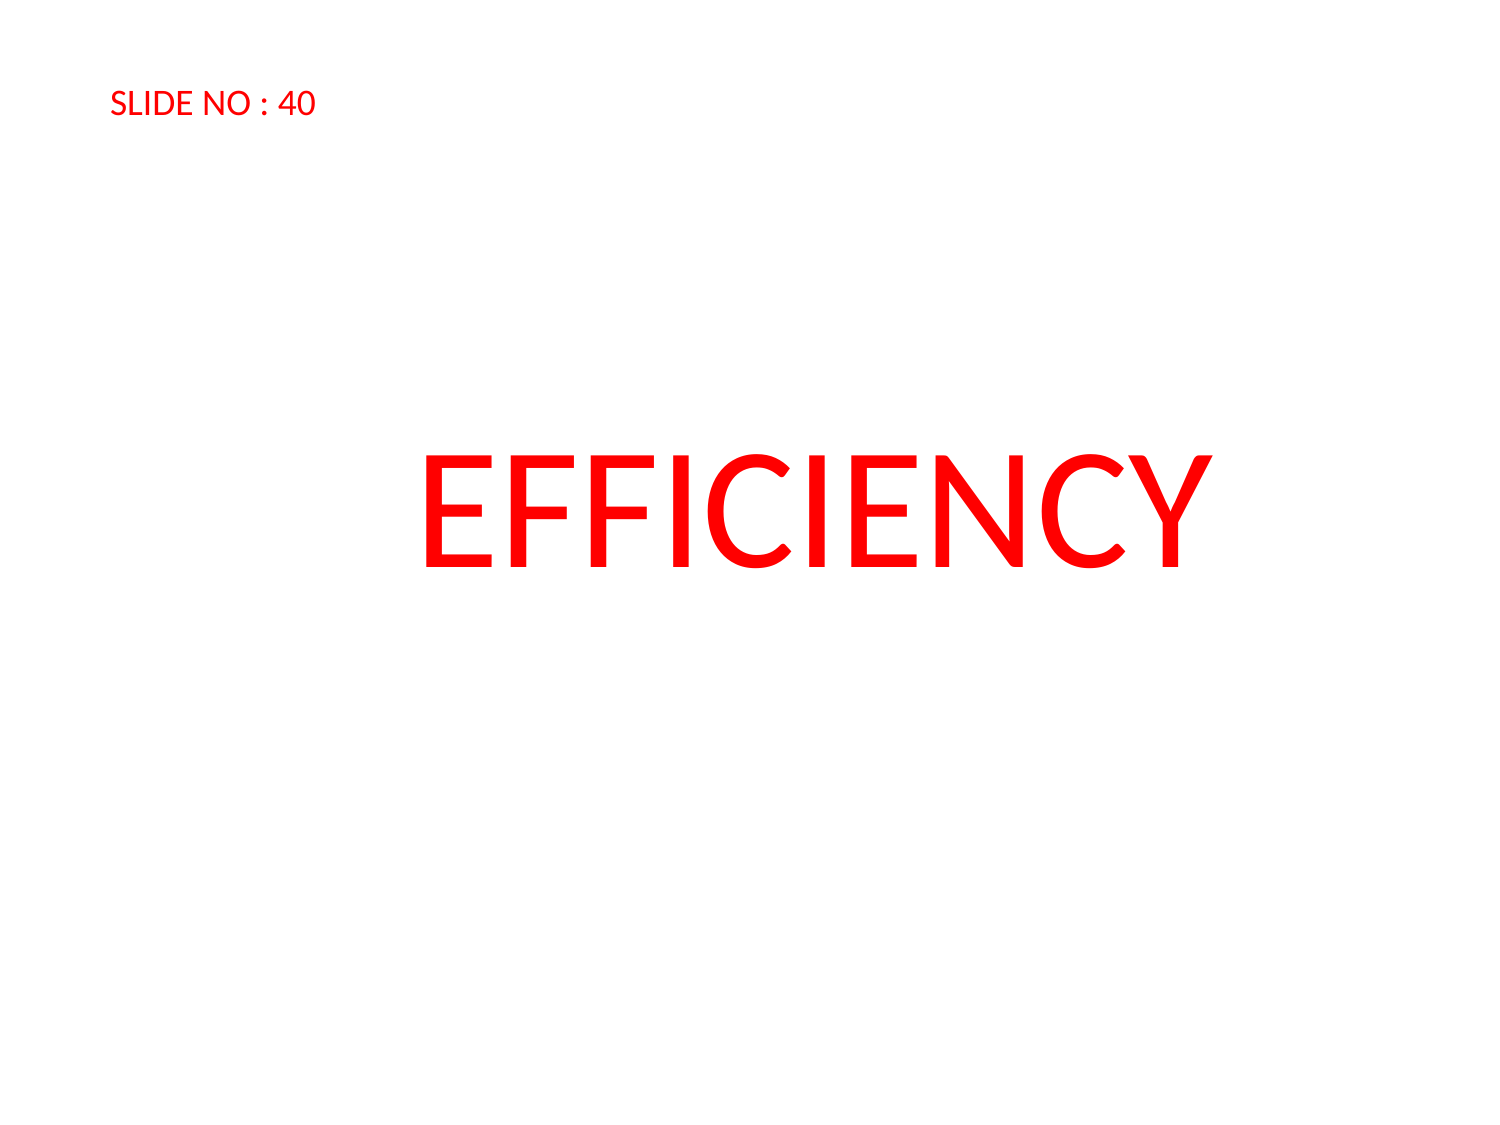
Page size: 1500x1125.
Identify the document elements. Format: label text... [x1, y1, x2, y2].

text_box SLIDE NO : 40 [95, 70, 332, 130]
title EFFICIENCY [386, 363, 1243, 633]
